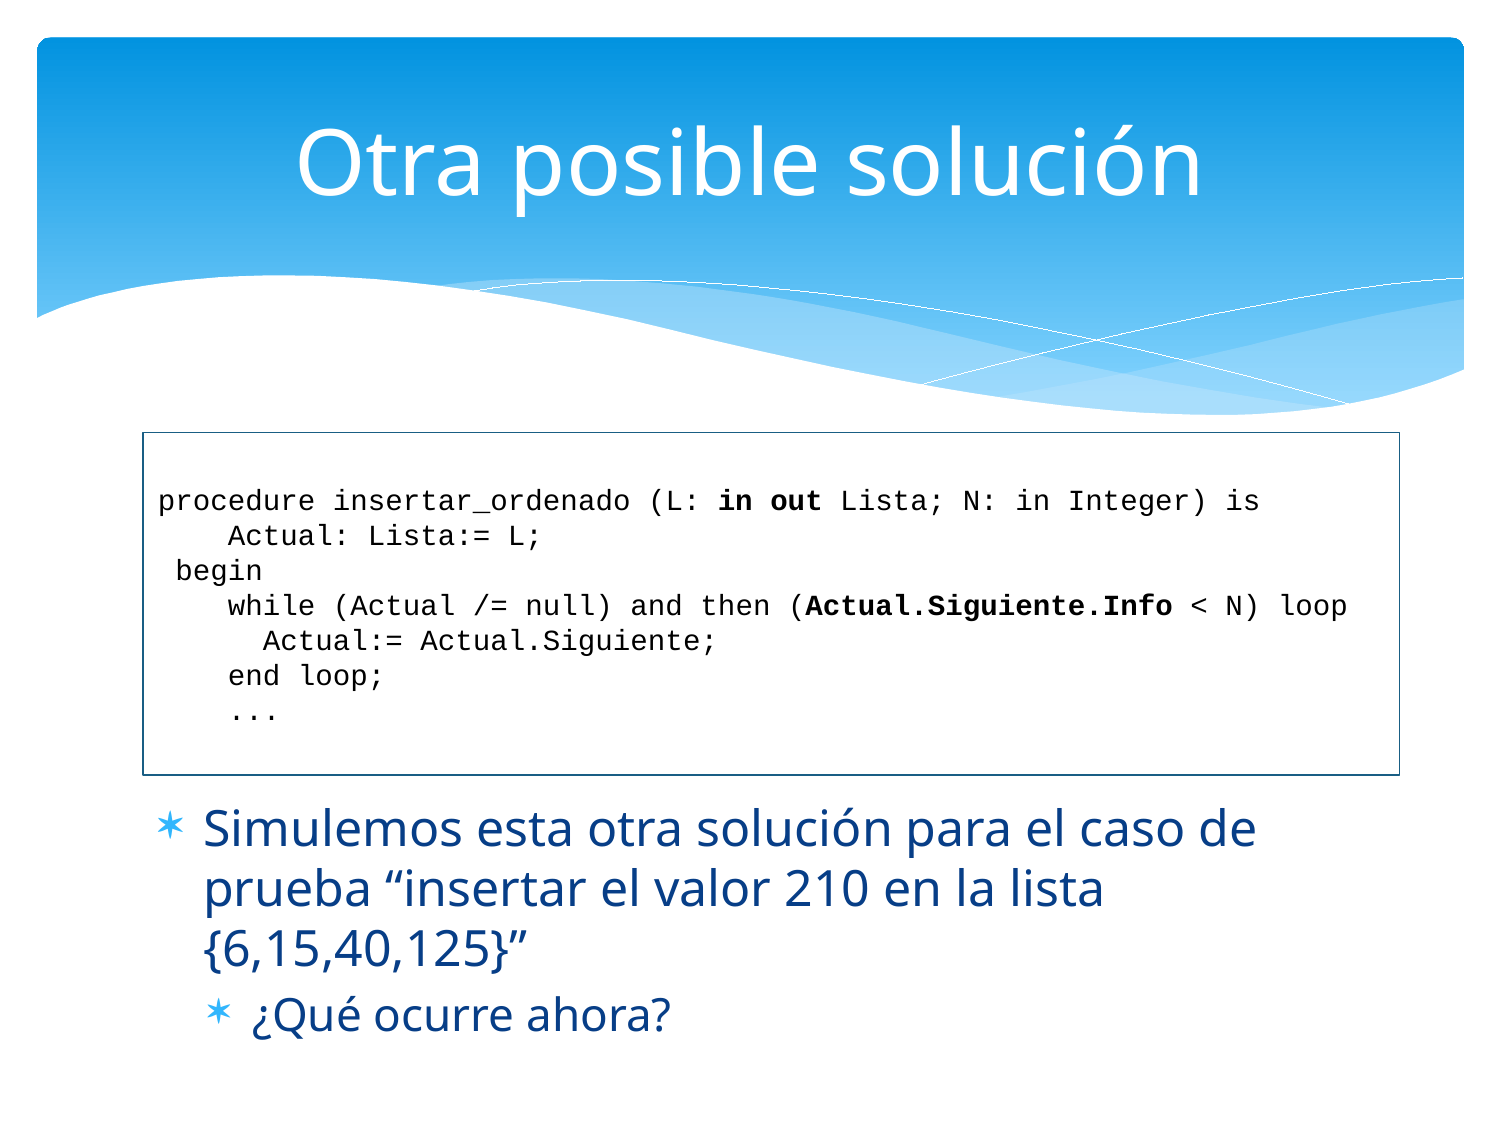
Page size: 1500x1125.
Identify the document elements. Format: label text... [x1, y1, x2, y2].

title Otra posible solución [75, 55, 1425, 261]
text_box procedure insertar_ordenado (L: in out Lista; N: in Integer) is Actual: Lista:= L; begin while (Actual /= null) and then (Actual.Siguiente.Info < N) loop Actual:= Actual.Siguiente; end loop; ... [143, 432, 1400, 776]
list Simulemos esta otra solución para el caso de prueba “insertar el valor 210 en la lista {6,15,40,125}” ¿Qué ocurre ahora? [143, 776, 1359, 1005]
